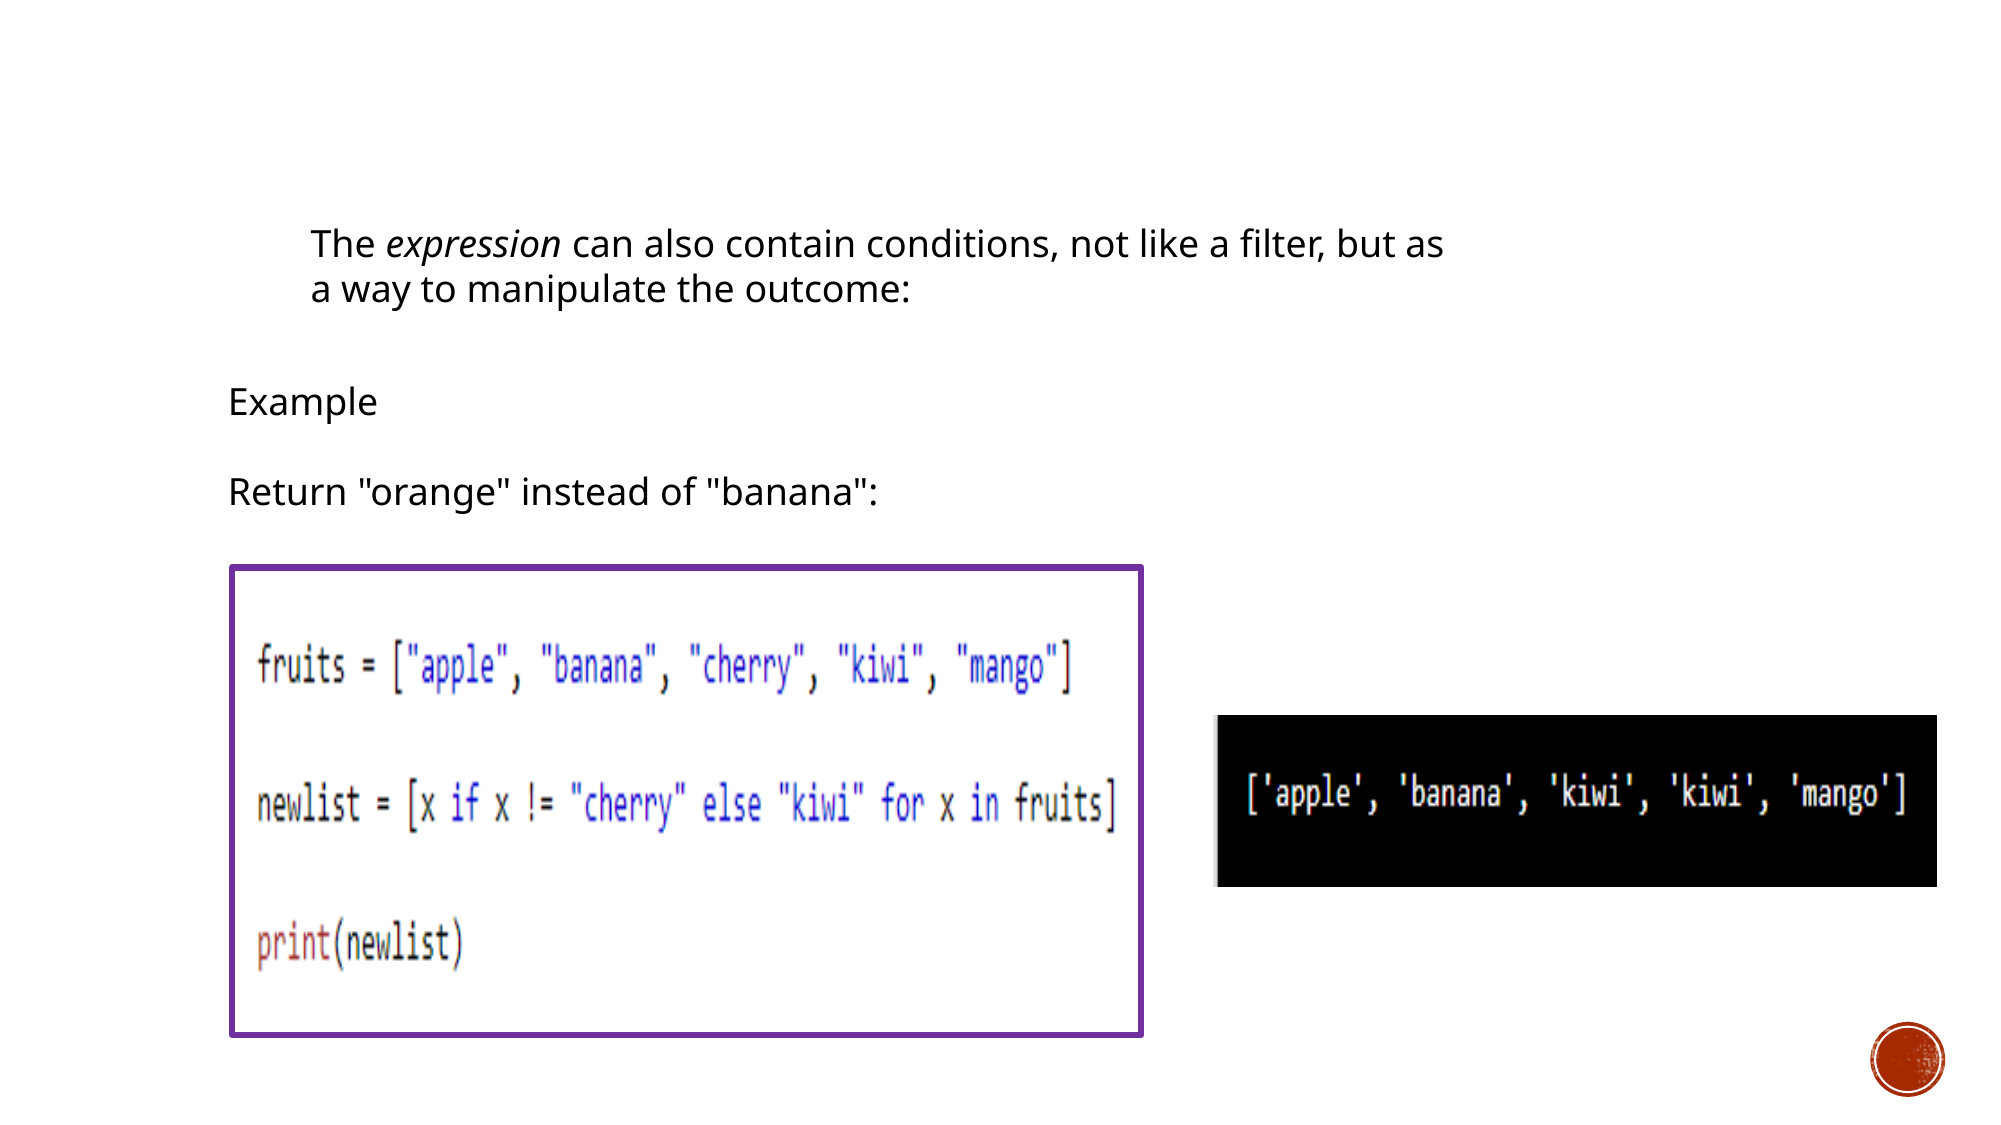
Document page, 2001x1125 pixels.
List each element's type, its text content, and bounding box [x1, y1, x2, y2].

text_box The expression can also contain conditions, not like a filter, but as a way to manipulate the outcome: [295, 212, 1483, 318]
text_box [231, 566, 1142, 1036]
picture [1213, 715, 1937, 887]
picture [252, 599, 1121, 1007]
text_box Example Return "orange" instead of "banana": [213, 370, 1213, 566]
